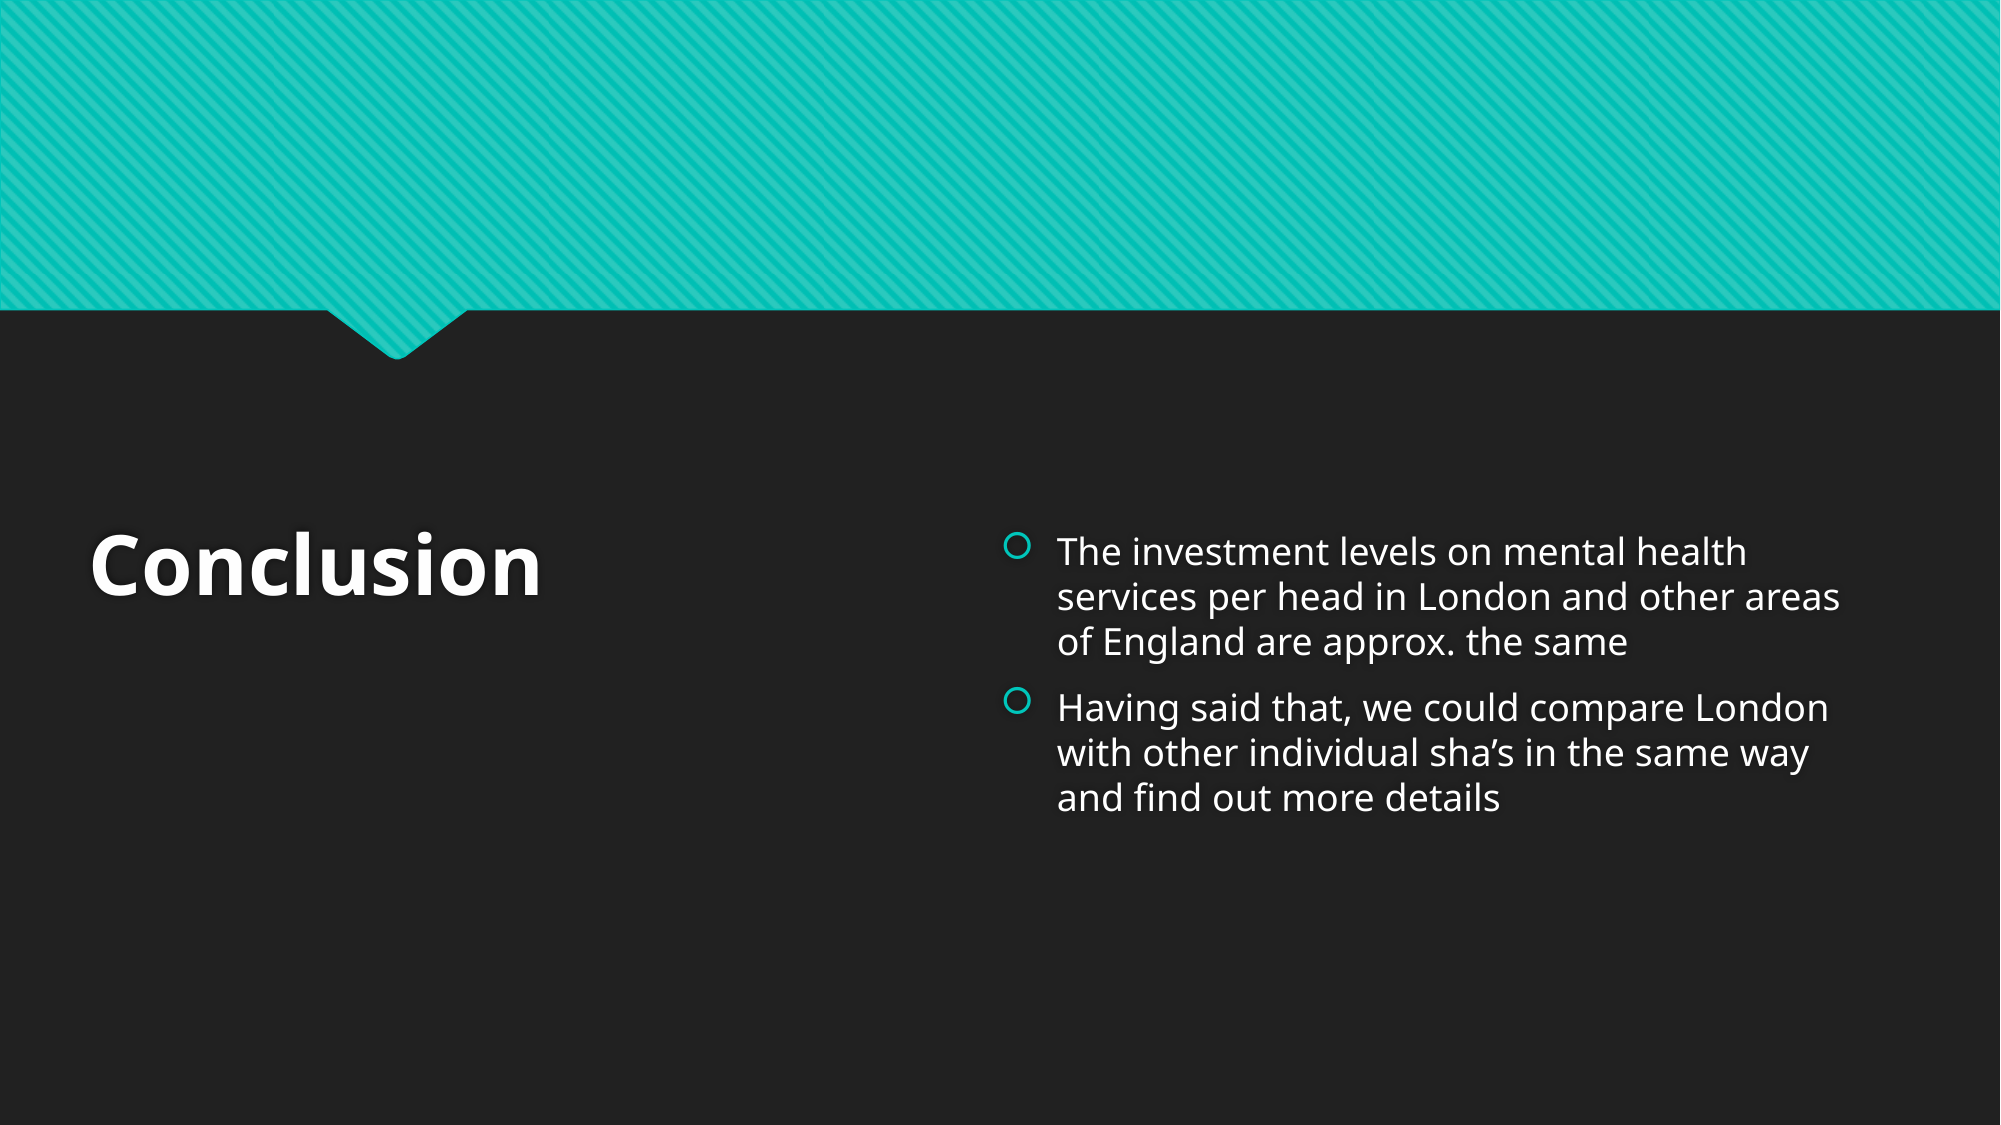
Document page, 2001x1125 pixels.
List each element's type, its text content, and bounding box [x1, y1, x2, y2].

list The investment levels on mental health services per head in London and other areas of England are approx. the same Having said that, we could compare London with other individual sha’s in the same way and find out more details [985, 382, 1866, 965]
title Conclusion [74, 284, 692, 841]
